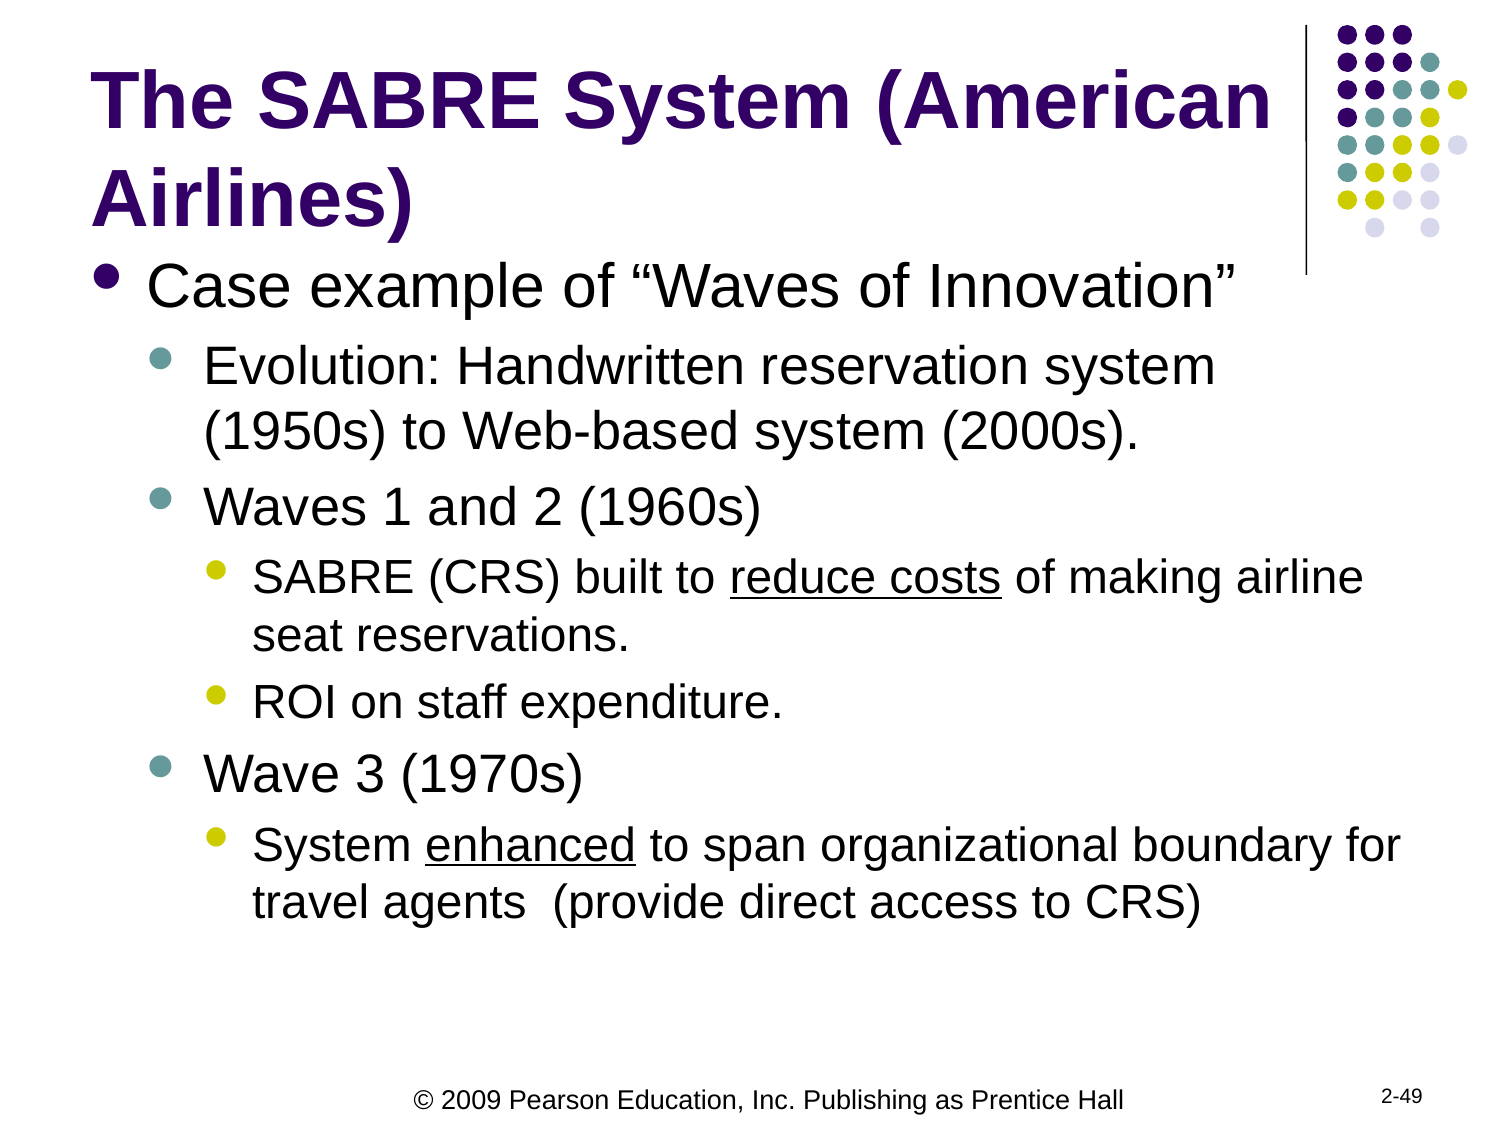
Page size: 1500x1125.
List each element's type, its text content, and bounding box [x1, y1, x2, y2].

list Case example of “Waves of Innovation” Evolution: Handwritten reservation system (1950s) to Web-based system (2000s). Waves 1 and 2 (1960s) SABRE (CRS) built to reduce costs of making airline seat reservations. ROI on staff expenditure. Wave 3 (1970s) System enhanced to span organizational boundary for travel agents (provide direct access to CRS) [74, 237, 1426, 962]
slide_number 2-49 [1337, 1074, 1438, 1125]
title The SABRE System (American Airlines) [74, 104, 1313, 237]
